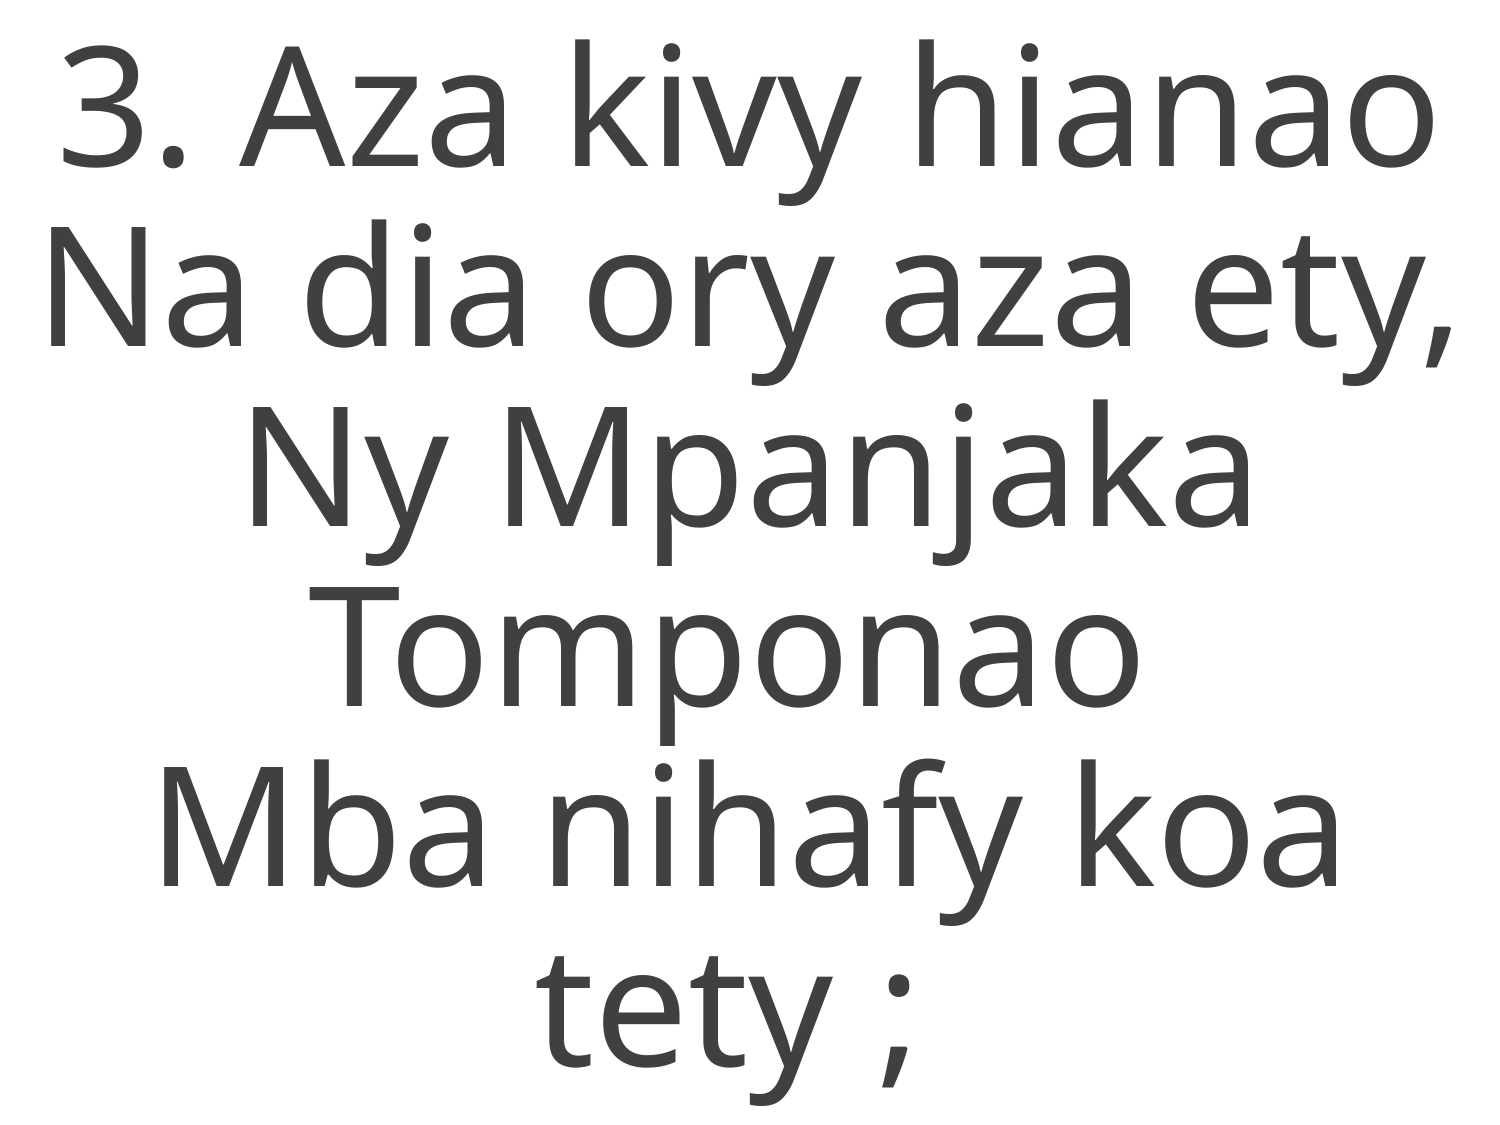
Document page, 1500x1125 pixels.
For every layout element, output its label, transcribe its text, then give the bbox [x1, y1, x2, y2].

title 3. Aza kivy hianao Na dia ory aza ety, Ny Mpanjaka Tomponao Mba nihafy koa tety ; [0, 453, 1500, 672]
